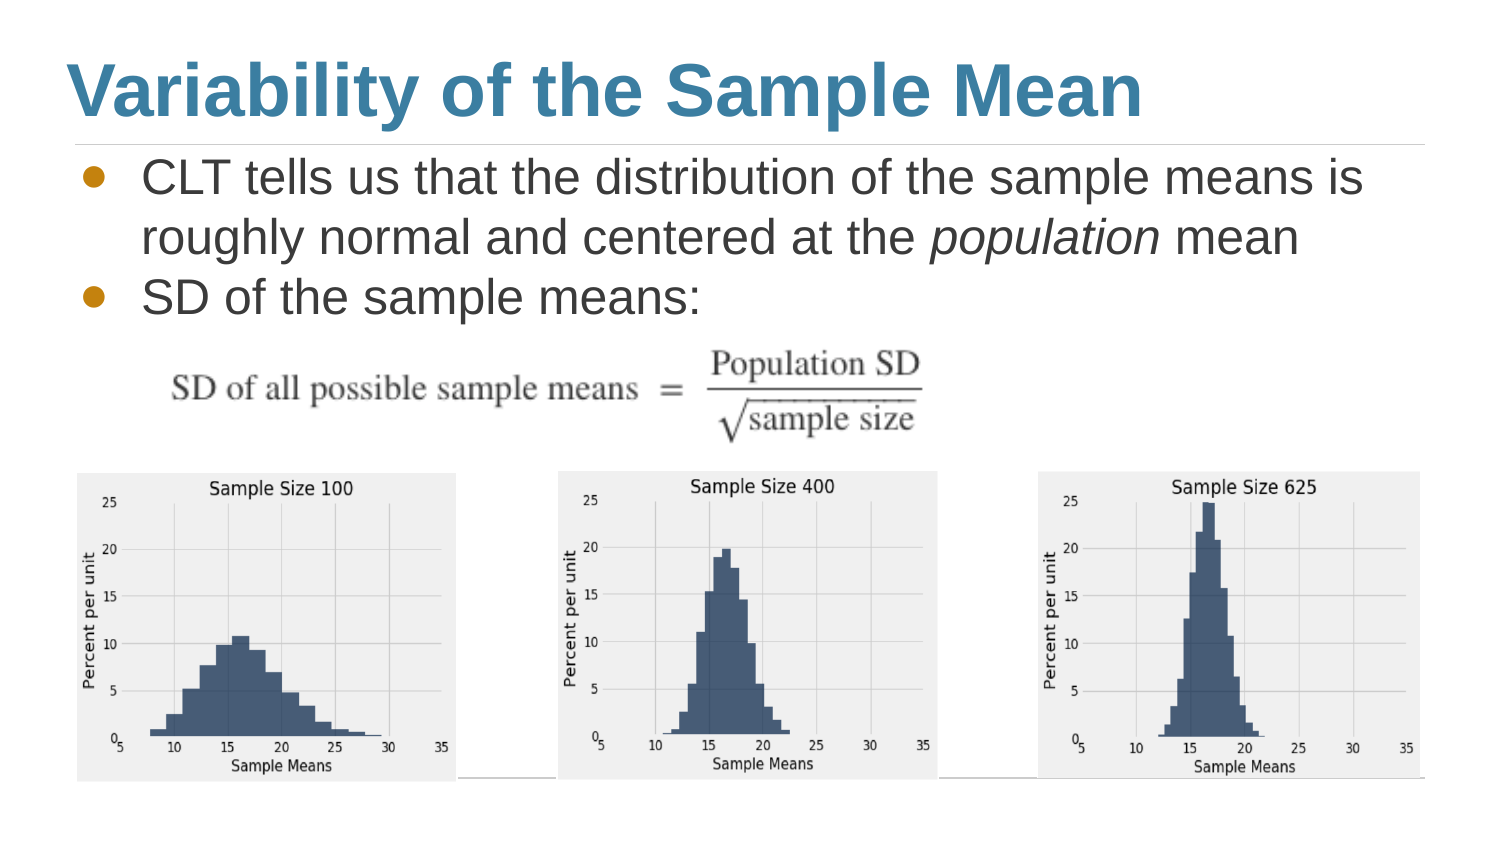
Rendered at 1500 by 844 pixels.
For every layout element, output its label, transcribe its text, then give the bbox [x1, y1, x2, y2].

title Variability of the Sample Mean [51, 26, 1449, 129]
picture [147, 326, 947, 453]
picture [556, 467, 939, 781]
list CLT tells us that the distribution of the sample means is roughly normal and centered at the population mean SD of the sample means: [51, 129, 1449, 685]
picture [1037, 468, 1420, 779]
picture [75, 468, 458, 782]
